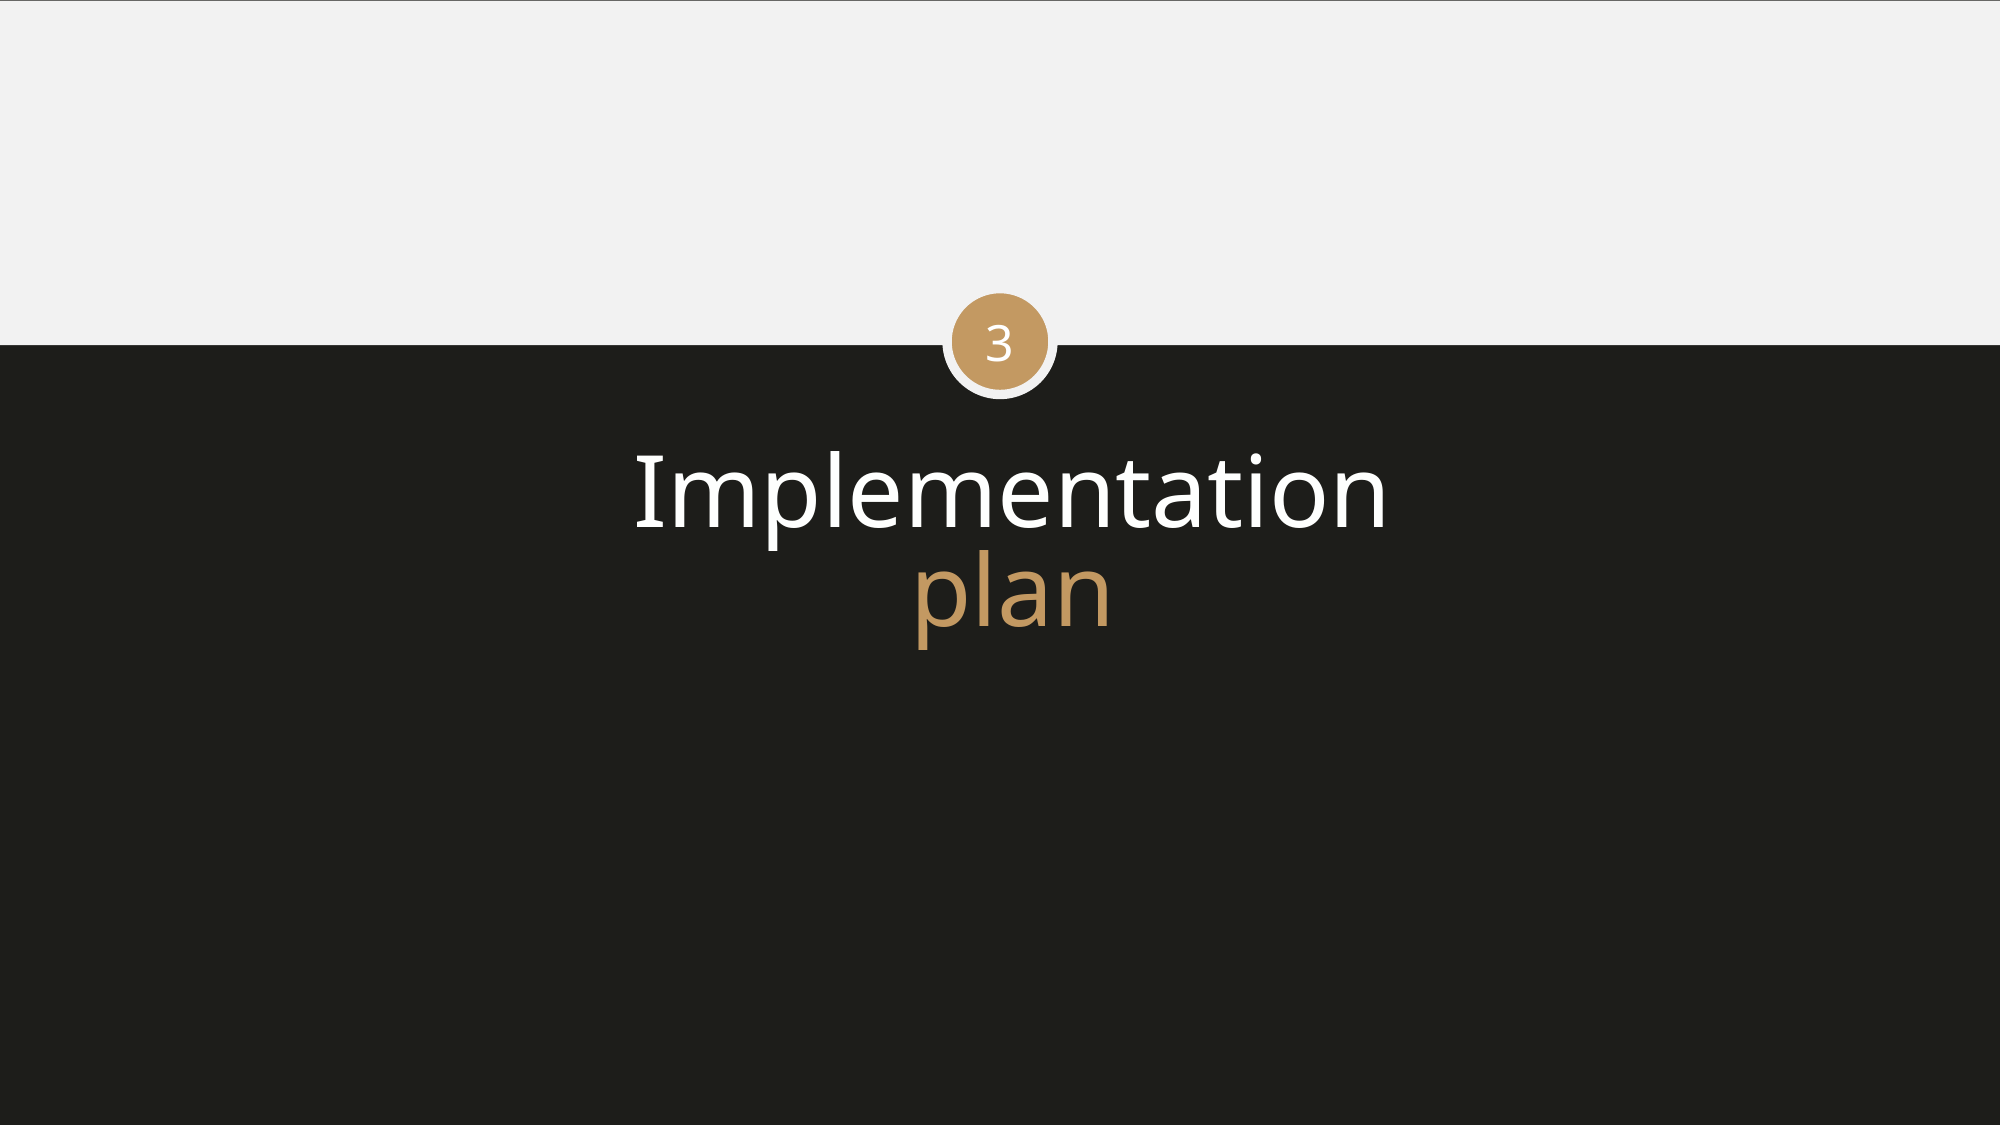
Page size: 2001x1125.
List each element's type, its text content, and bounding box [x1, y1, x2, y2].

list plan [600, 532, 1426, 730]
list Implementation [600, 433, 1426, 532]
list 3 [947, 310, 1053, 390]
